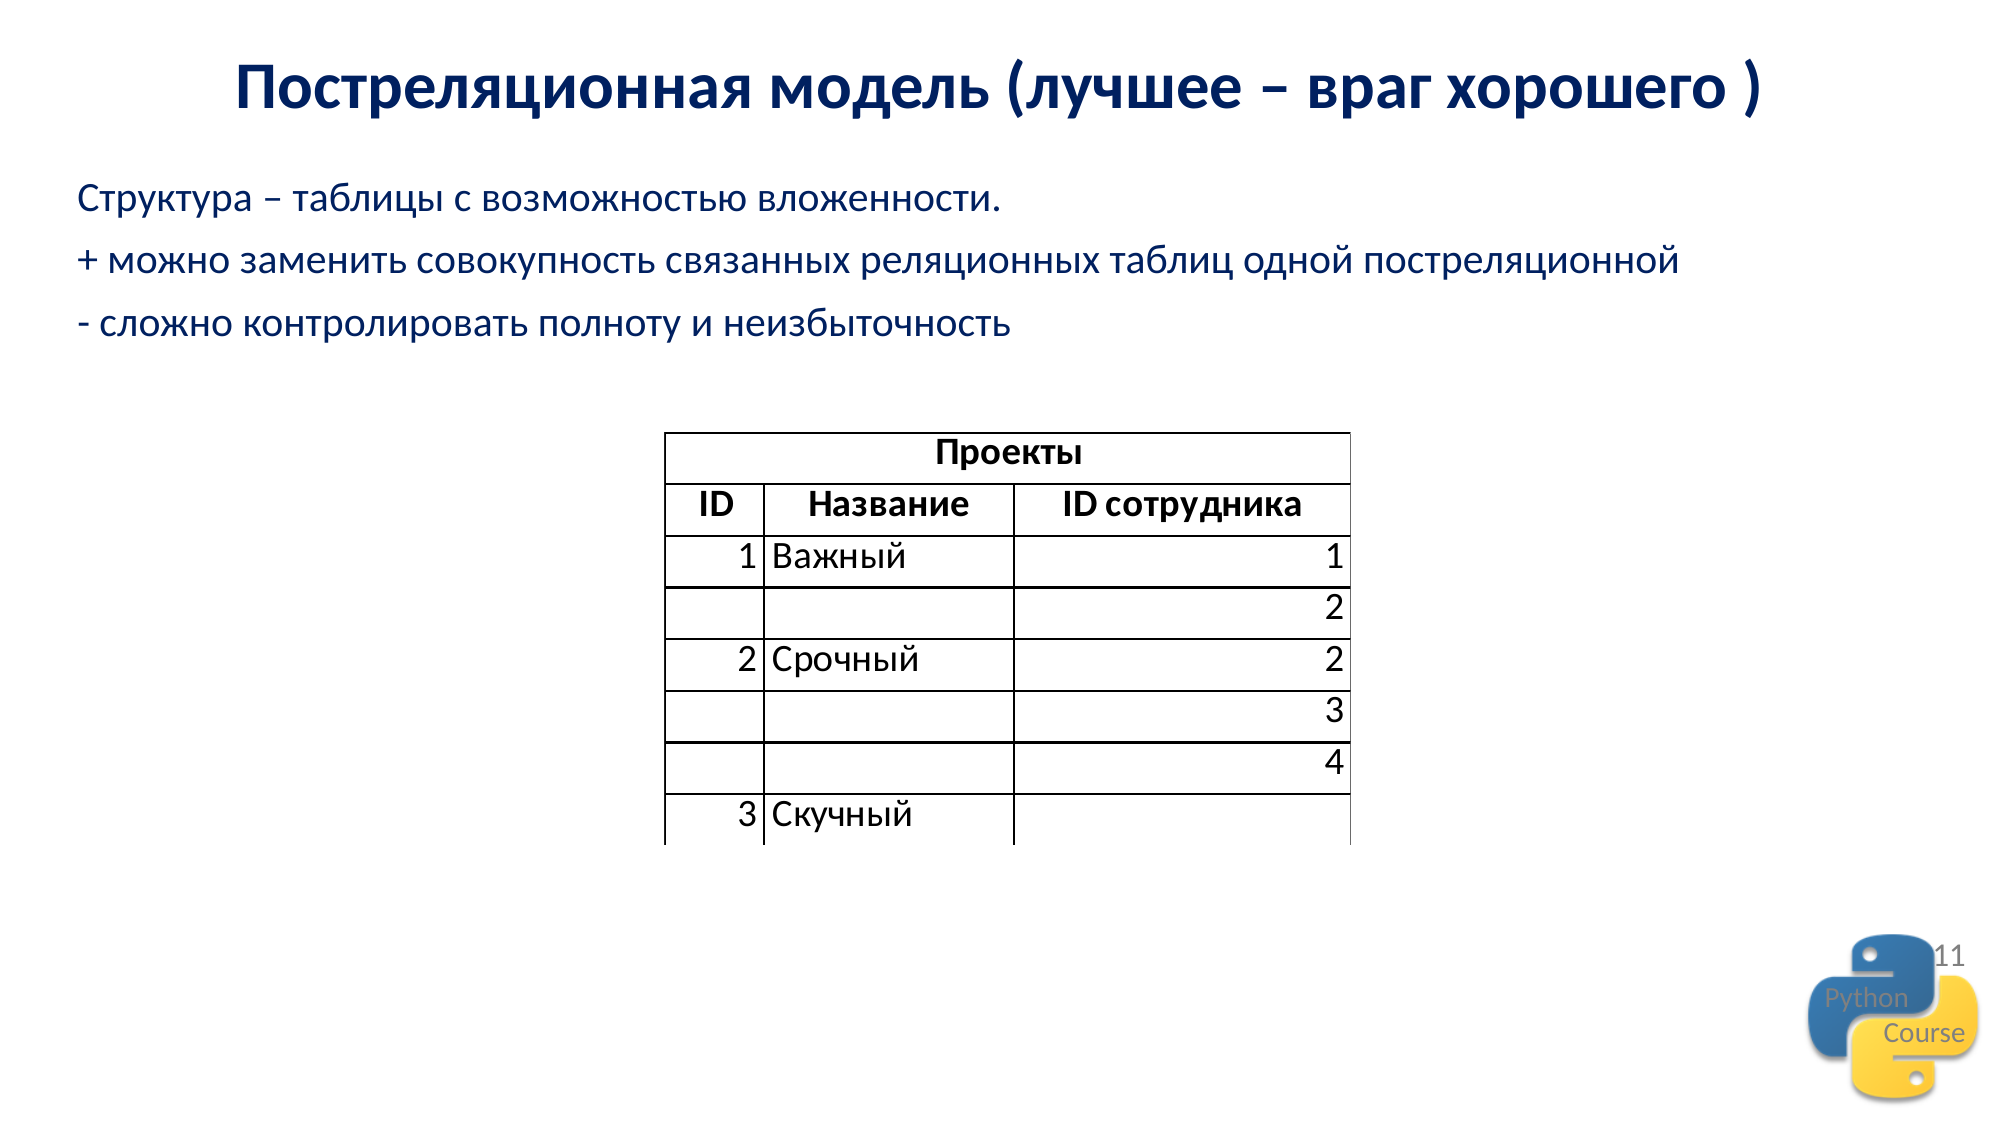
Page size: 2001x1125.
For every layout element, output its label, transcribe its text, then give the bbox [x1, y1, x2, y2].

text_box Структура – таблицы с возможностью вложенности. + можно заменить совокупность связанных реляционных таблиц одной постреляционной - сложно контролировать полноту и неизбыточность [62, 162, 1936, 1097]
title Постреляционная модель (лучшее – враг хорошего ) [0, 34, 2000, 149]
picture [1801, 932, 1985, 1110]
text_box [664, 431, 1353, 847]
picture [1936, 948, 1941, 964]
